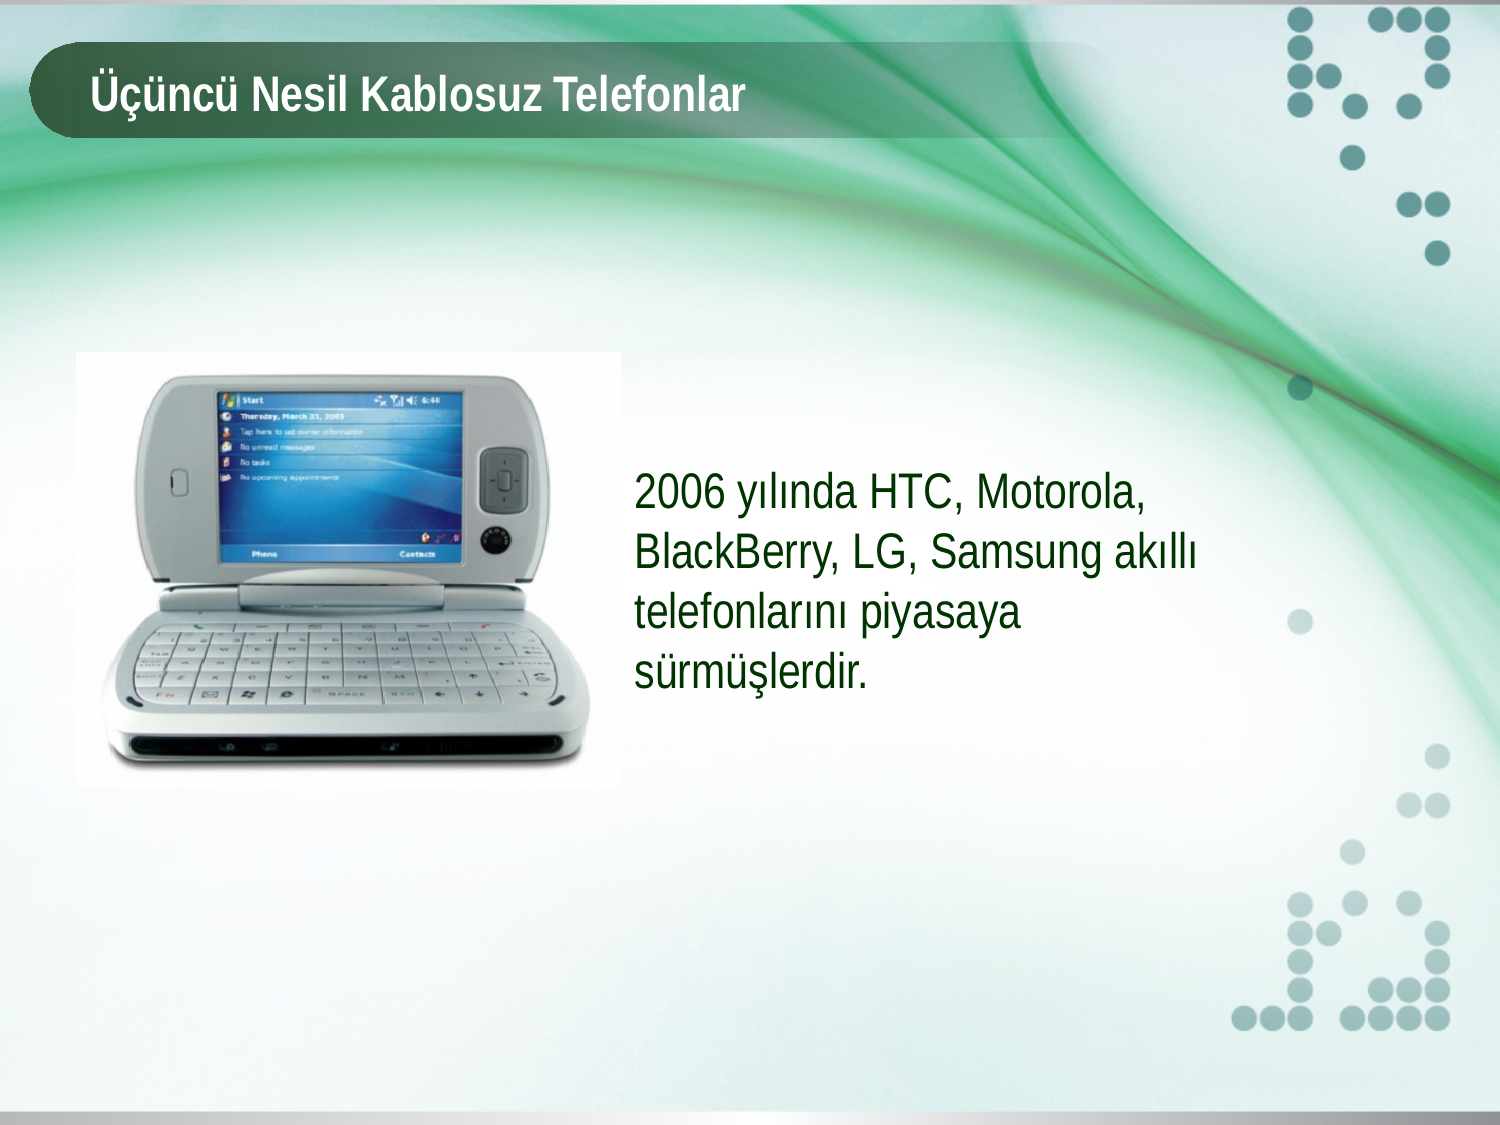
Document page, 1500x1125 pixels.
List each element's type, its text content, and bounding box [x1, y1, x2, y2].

text_box 2006 yılında HTC, Motorola, BlackBerry, LG, Samsung akıllı telefonlarını piyasaya sürmüşlerdir. [625, 451, 1282, 706]
picture [0, 0, 1500, 1125]
text_box [29, 42, 1080, 138]
title Üçüncü Nesil Kablosuz Telefonlar [75, 43, 1425, 141]
